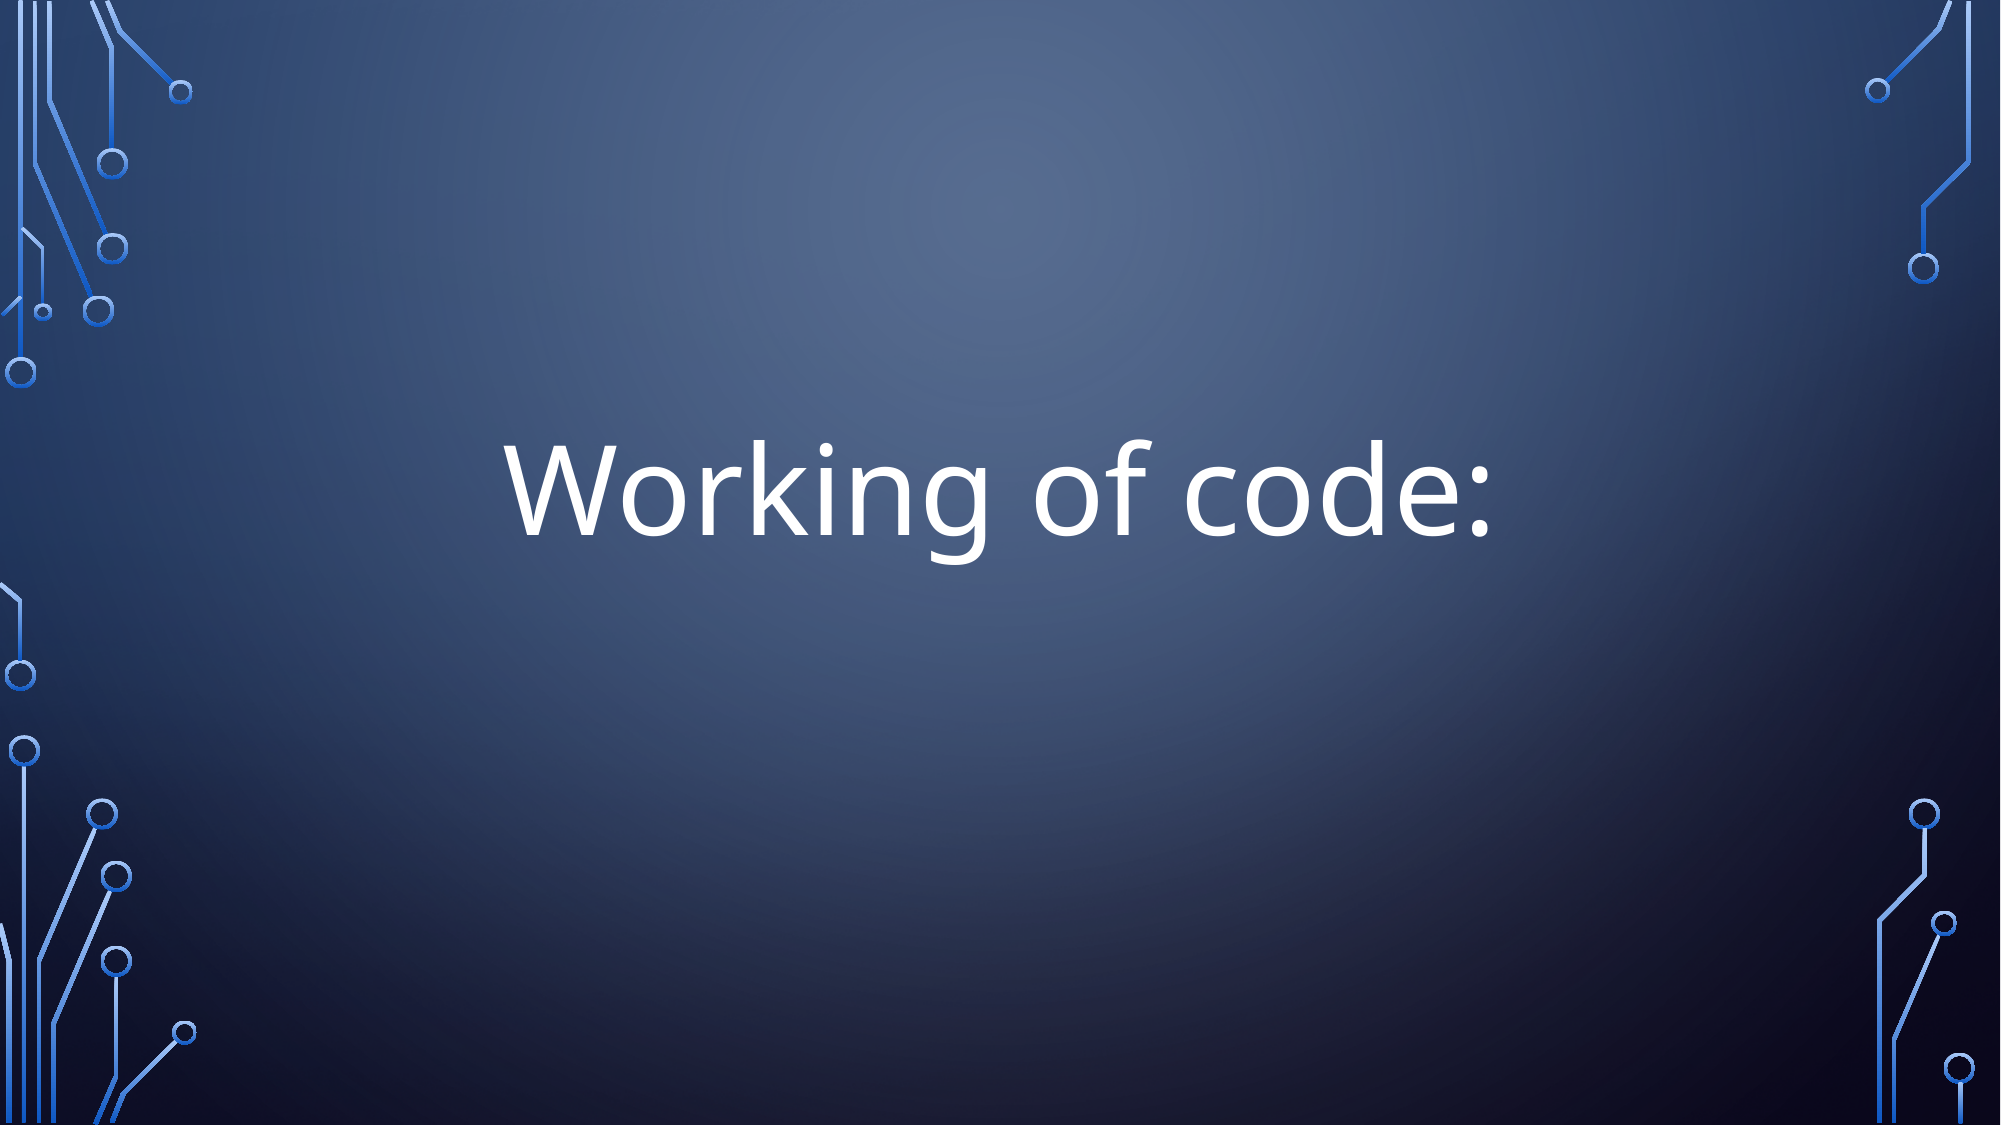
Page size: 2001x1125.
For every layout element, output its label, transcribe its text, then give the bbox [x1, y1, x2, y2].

text_box Working of code: [436, 403, 1564, 569]
